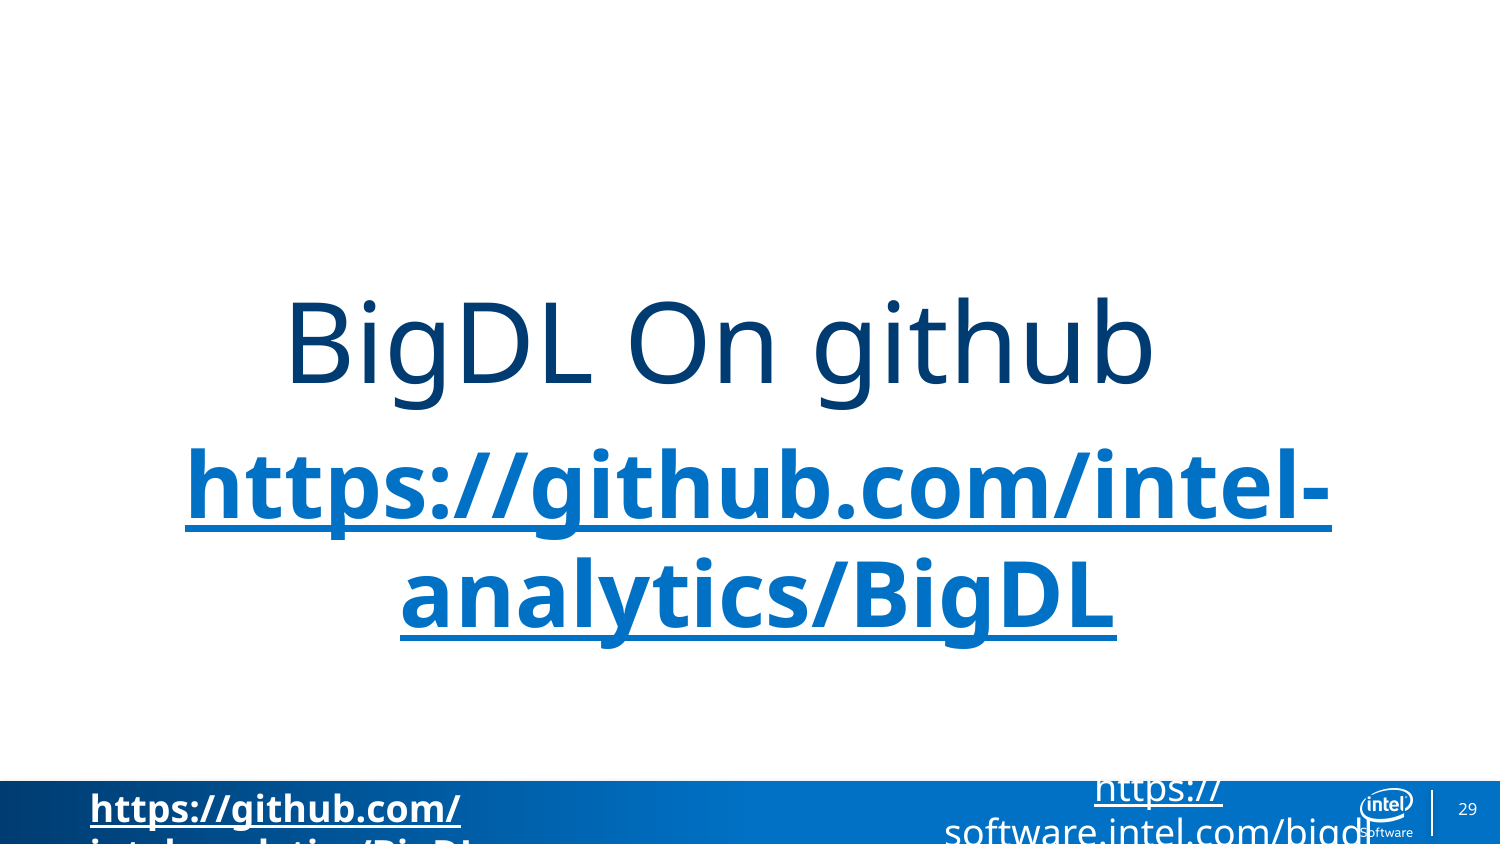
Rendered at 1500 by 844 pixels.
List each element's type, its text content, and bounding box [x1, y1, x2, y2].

slide_number 29 [1434, 789, 1478, 831]
title BigDL On github [82, 237, 1358, 406]
footer https://software.intel.com/bigdl [921, 788, 1397, 830]
picture [1360, 788, 1413, 837]
list https://github.com/intel-analytics/BigDL [82, 426, 1435, 611]
